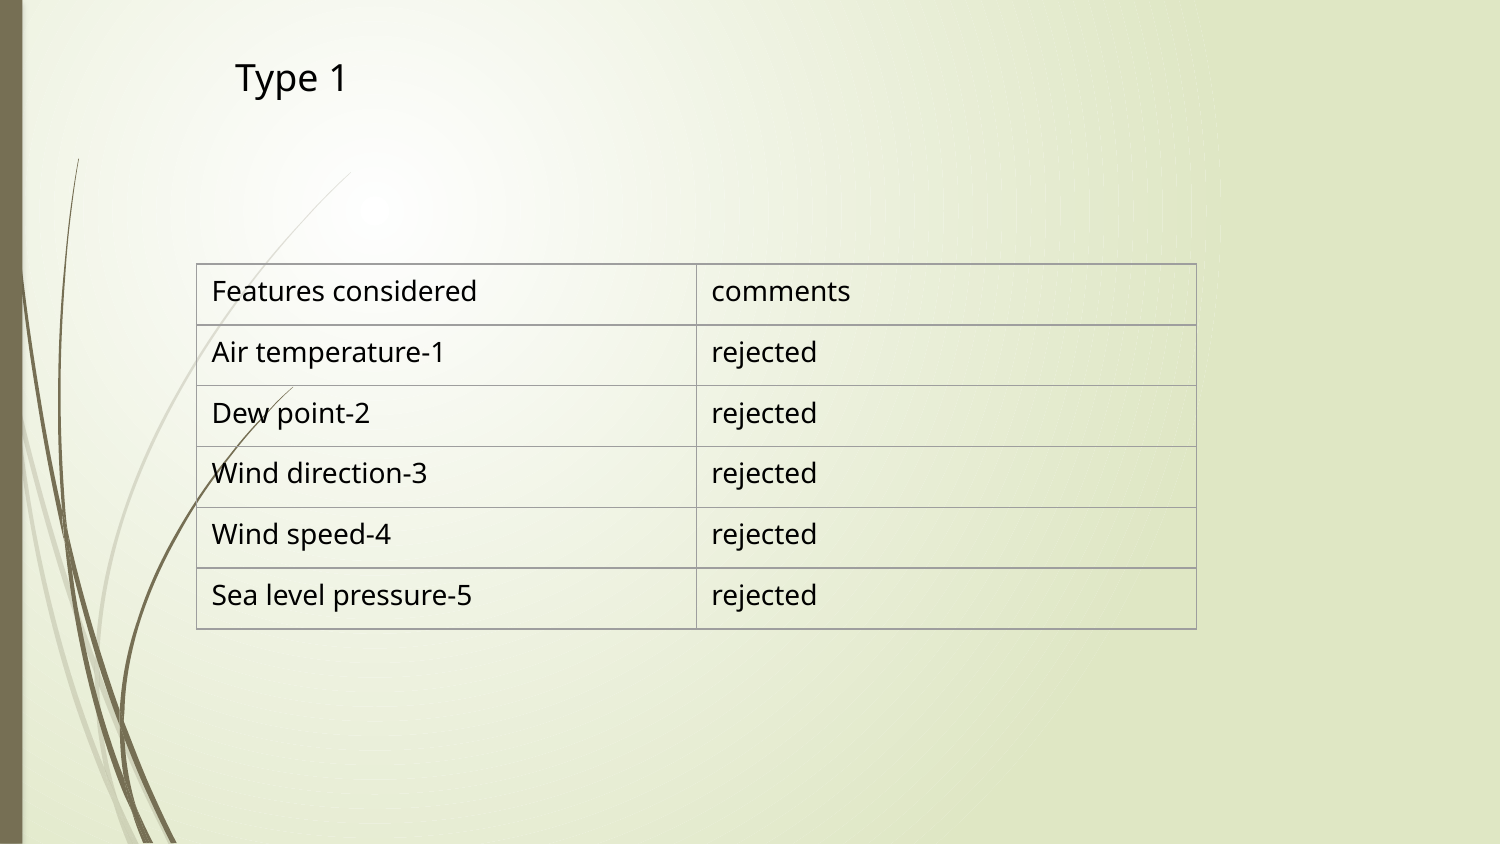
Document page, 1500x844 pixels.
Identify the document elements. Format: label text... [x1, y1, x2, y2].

table_header comments [697, 265, 1196, 324]
table_cell Sea level pressure-5 [197, 569, 696, 628]
table_cell rejected [697, 569, 1196, 628]
table_cell rejected [697, 447, 1196, 507]
text_box Type 1 [220, 46, 1137, 107]
table_header Features considered [197, 265, 696, 324]
table_cell Dew point-2 [197, 386, 696, 446]
table_cell rejected [697, 326, 1196, 385]
table_cell rejected [697, 508, 1196, 567]
table_cell Wind direction-3 [197, 447, 696, 507]
table_cell Air temperature-1 [197, 326, 696, 385]
table_cell rejected [697, 386, 1196, 446]
table_cell Wind speed-4 [197, 508, 696, 567]
